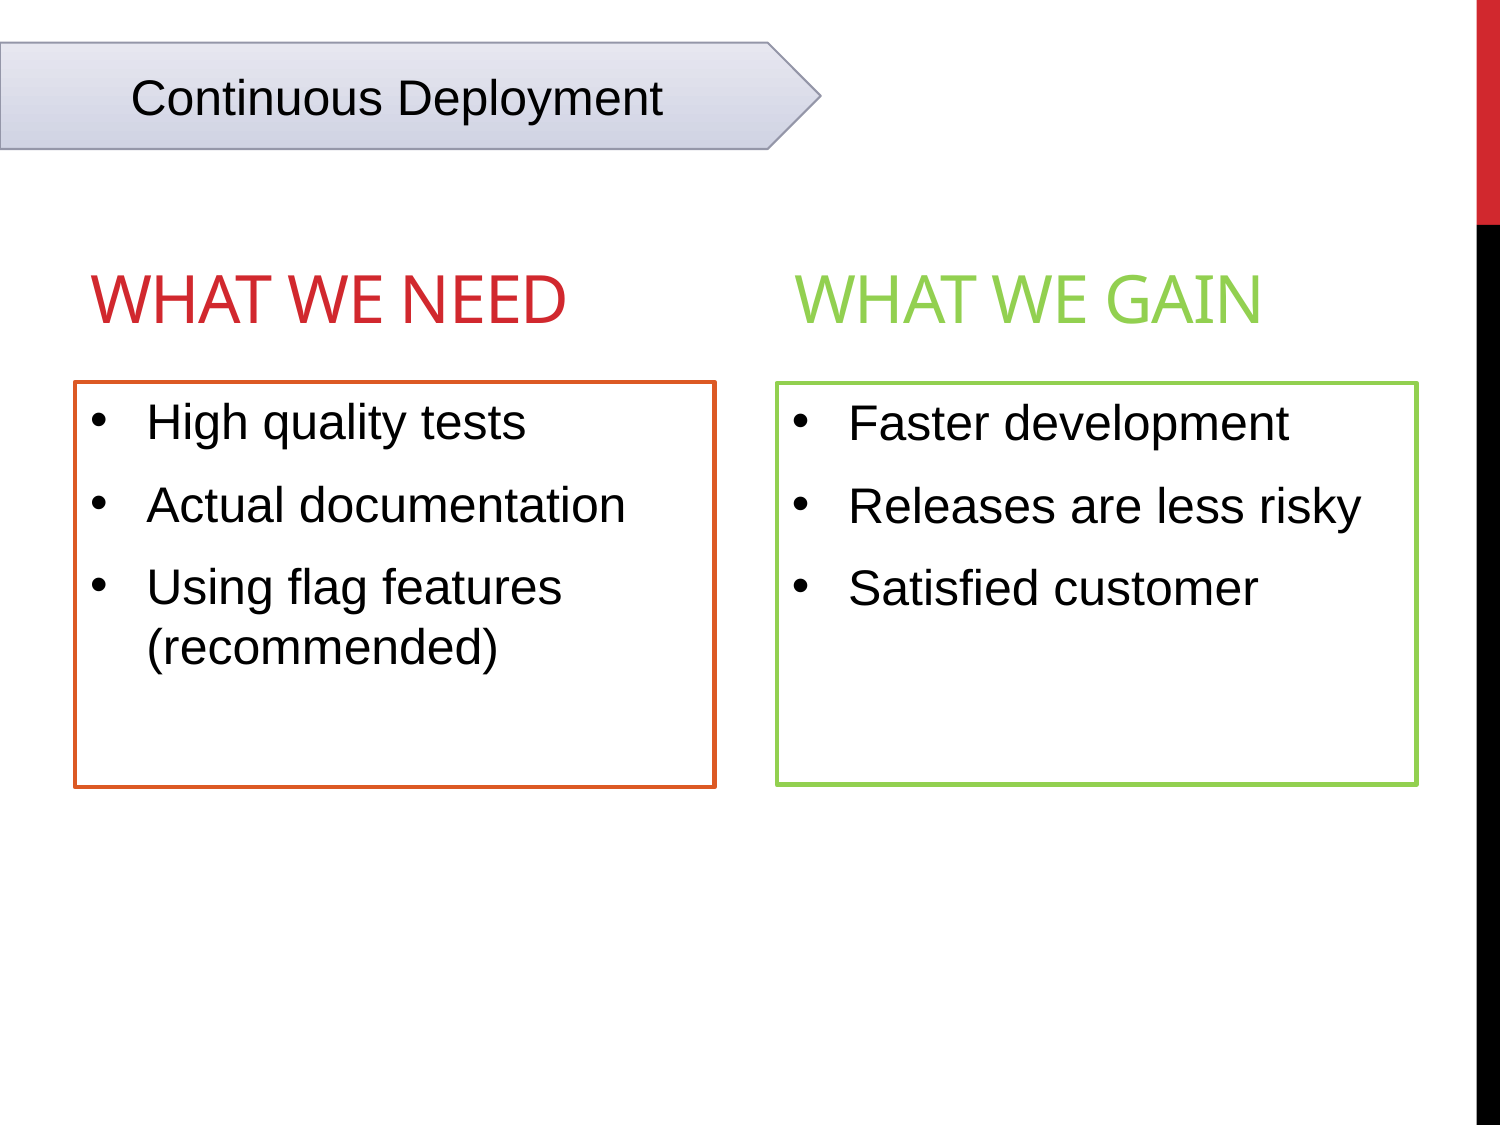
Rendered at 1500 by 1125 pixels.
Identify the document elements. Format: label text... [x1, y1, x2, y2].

text_box What we Gain [779, 196, 1431, 345]
text_box Continuous Deployment [0, 41, 822, 151]
list High quality tests Actual documentation Using flag features (recommended) [73, 380, 717, 789]
title What we neeD [75, 196, 727, 345]
text_box Faster development Releases are less risky Satisfied customer [775, 381, 1419, 787]
